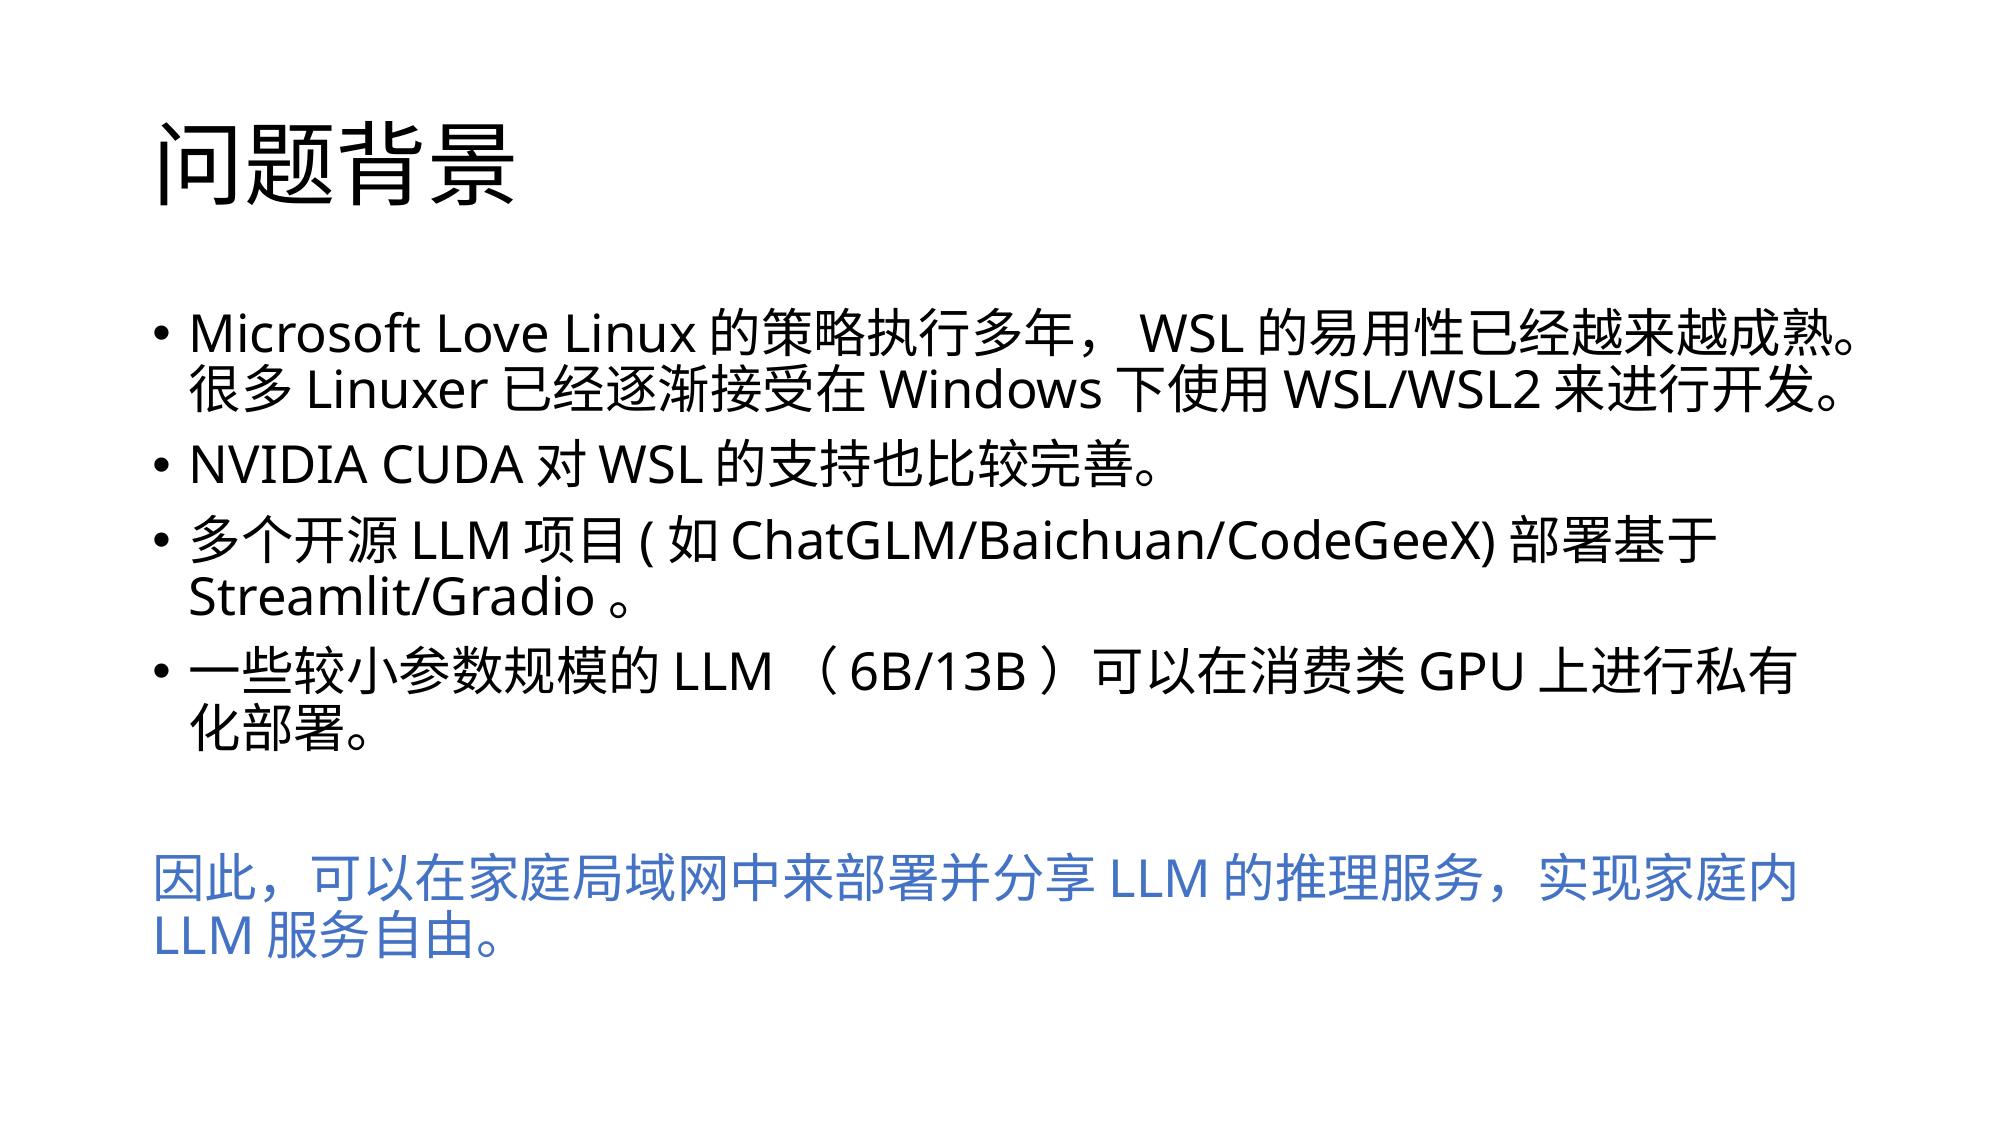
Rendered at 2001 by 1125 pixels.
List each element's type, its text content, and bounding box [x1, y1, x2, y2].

title 问题背景 [137, 59, 1863, 278]
list Microsoft Love Linux的策略执行多年，WSL的易用性已经越来越成熟。很多Linuxer已经逐渐接受在Windows下使用WSL/WSL2来进行开发。 NVIDIA CUDA对WSL的支持也比较完善。 多个开源LLM项目(如ChatGLM/Baichuan/CodeGeeX)部署基于Streamlit/Gradio。 一些较小参数规模的LLM（6B/13B）可以在消费类GPU上进行私有化部署。 因此，可以在家庭局域网中来部署并分享LLM的推理服务，实现家庭内LLM服务自由。 [137, 299, 1863, 1014]
